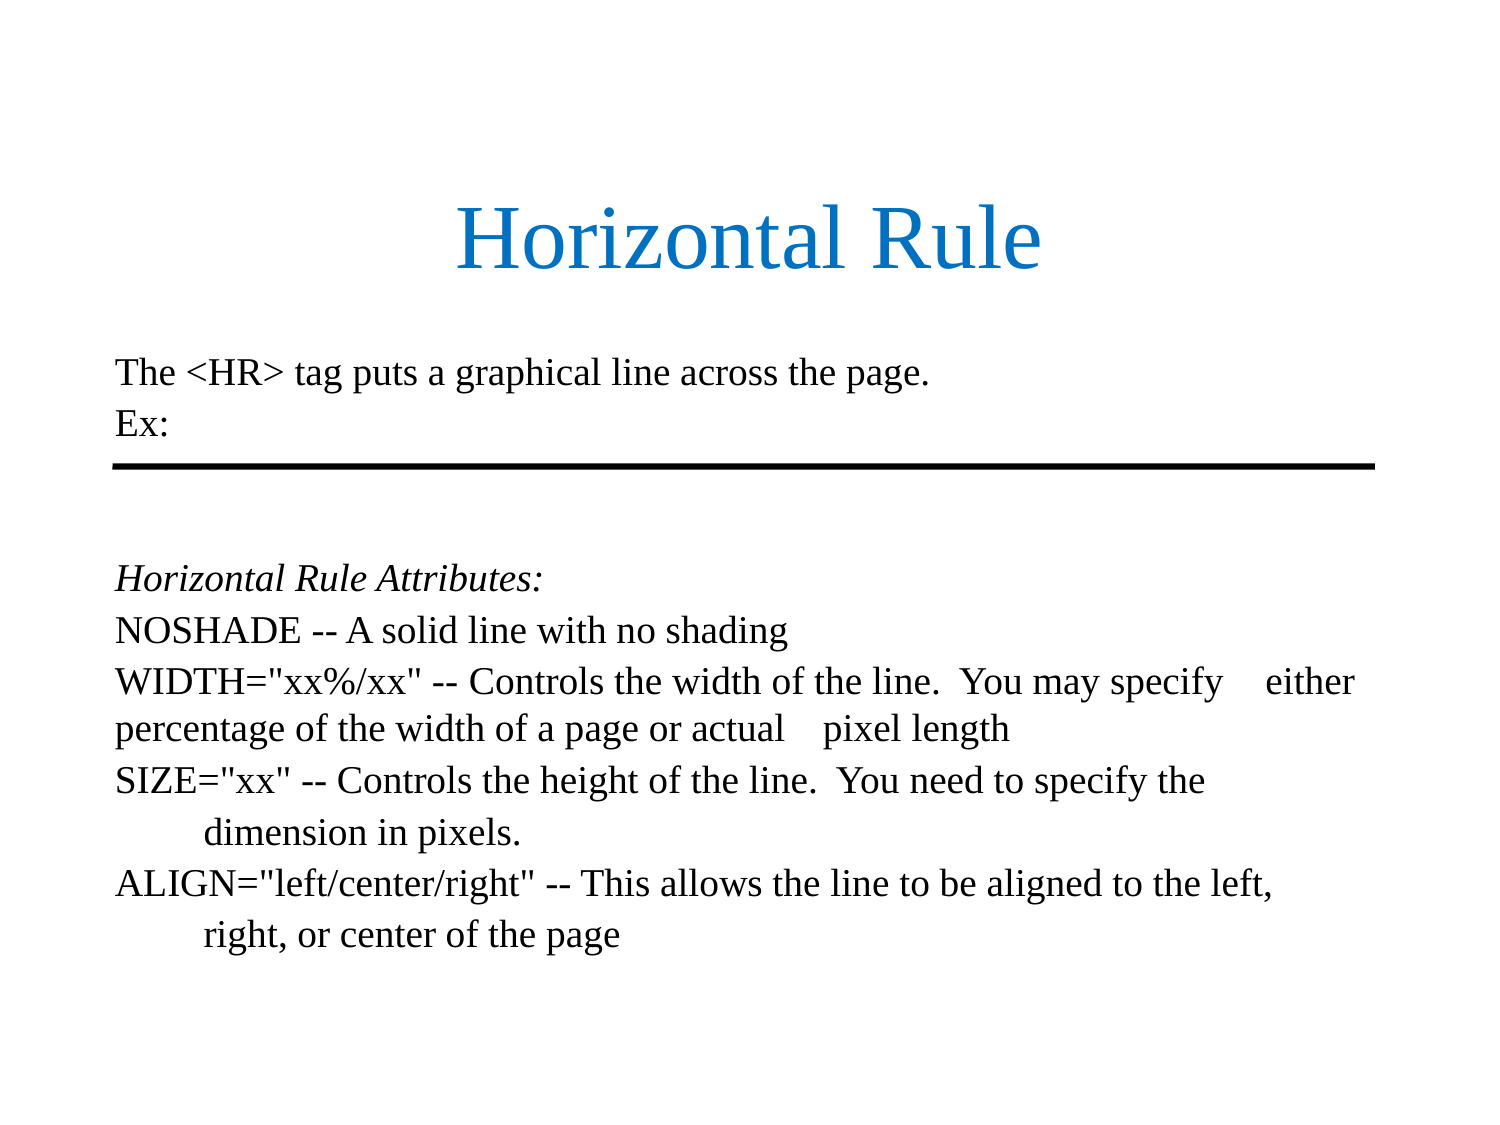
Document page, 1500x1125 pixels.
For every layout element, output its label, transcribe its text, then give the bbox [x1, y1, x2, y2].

title Horizontal Rule [75, 151, 1425, 312]
list The <HR> tag puts a graphical line across the page. Ex: Horizontal Rule Attributes: NOSHADE -- A solid line with no shading WIDTH="xx%/xx" -- Controls the width of the line. You may specify either percentage of the width of a page or actual pixel length SIZE="xx" -- Controls the height of the line. You need to specify the dimension in pixels. ALIGN="left/center/right" -- This allows the line to be aligned to the left, right, or center of the page [99, 338, 1388, 1000]
